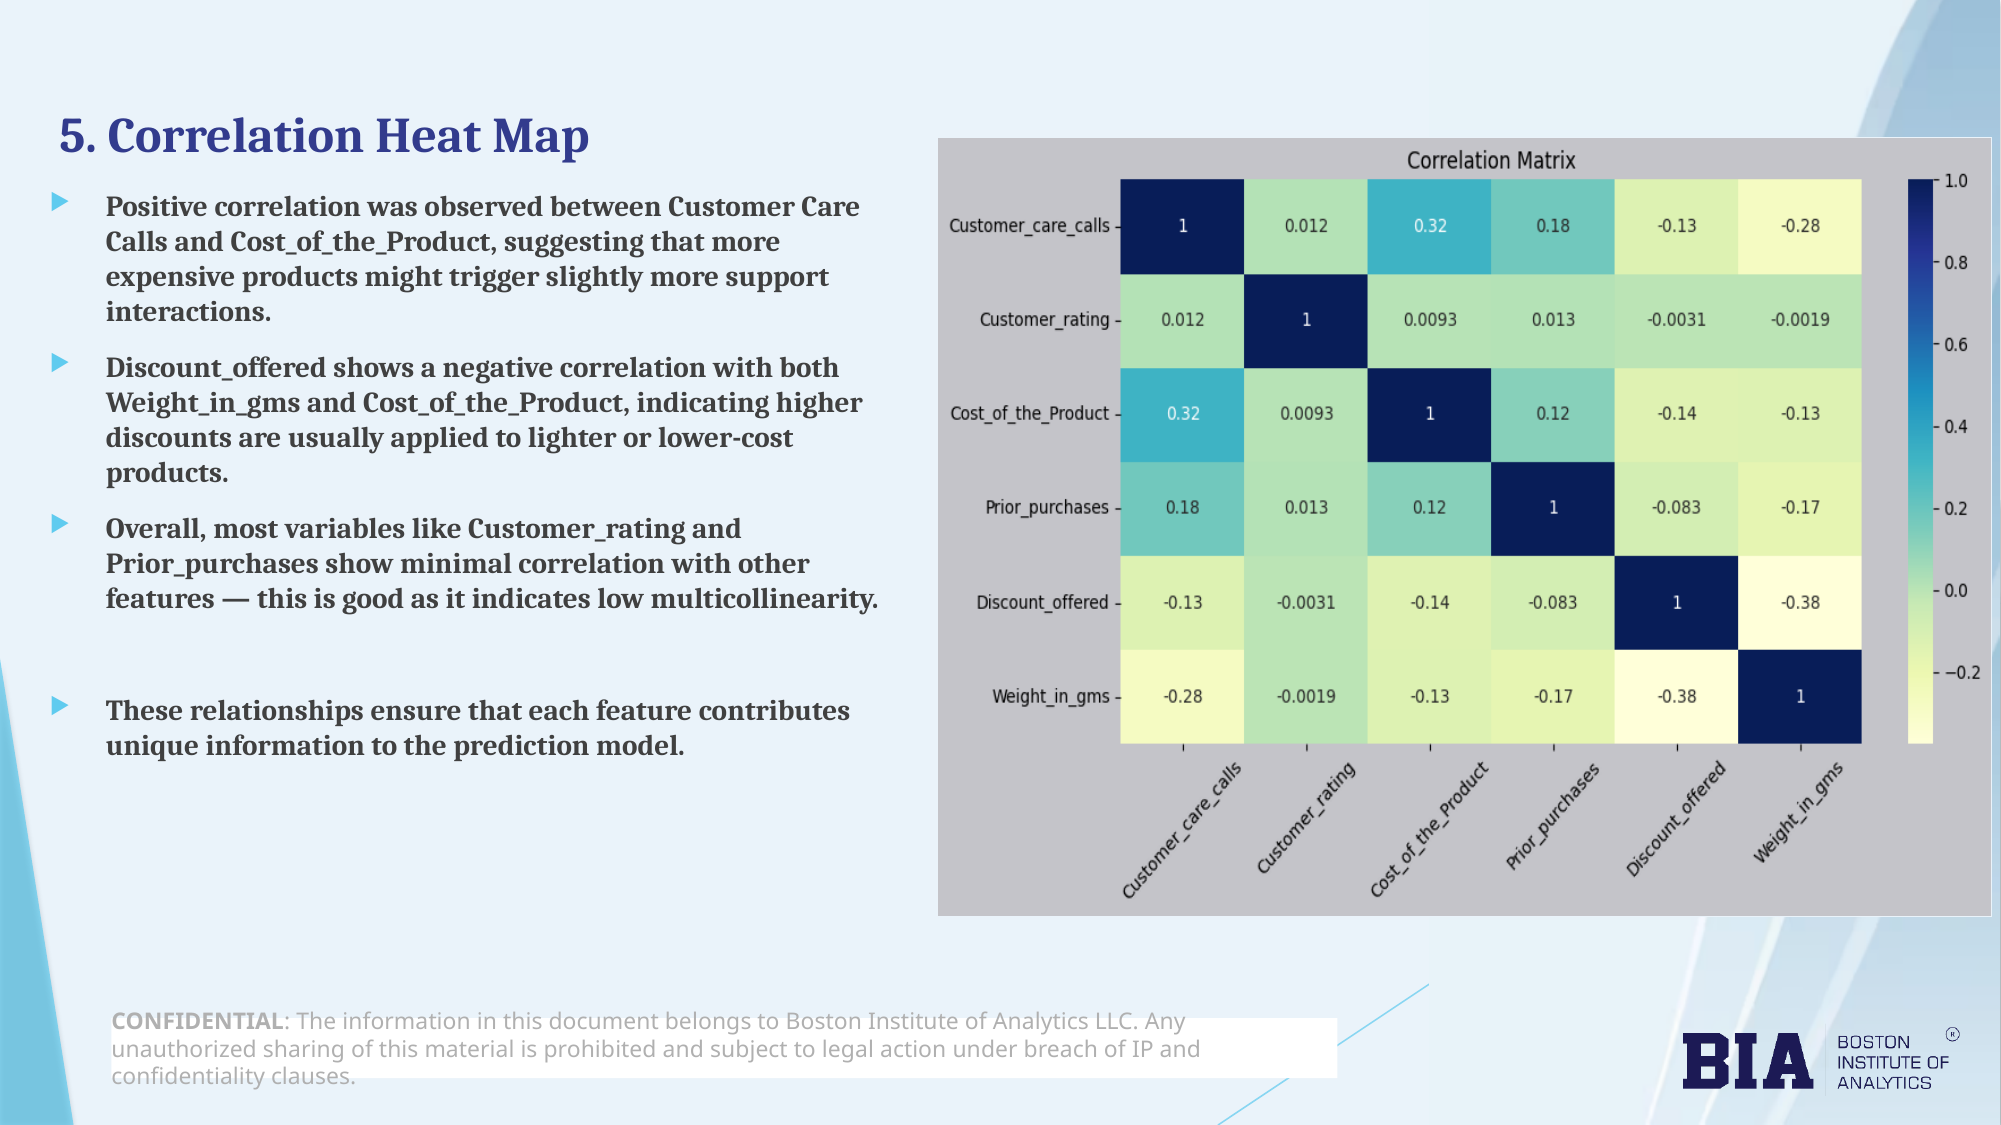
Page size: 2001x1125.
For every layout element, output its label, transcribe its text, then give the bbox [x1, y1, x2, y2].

title 5. Correlation Heat Map [44, 95, 1424, 179]
list Positive correlation was observed between Customer Care Calls and Cost_of_the_Product, suggesting that more expensive products might trigger slightly more support interactions. Discount_offered shows a negative correlation with both Weight_in_gms and Cost_of_the_Product, indicating higher discounts are usually applied to lighter or lower-cost products. Overall, most variables like Customer_rating and Prior_purchases show minimal correlation with other features — this is good as it indicates low multicollinearity. These relationships ensure that each feature contributes unique information to the prediction model. [34, 179, 931, 980]
picture [936, 0, 2000, 1125]
